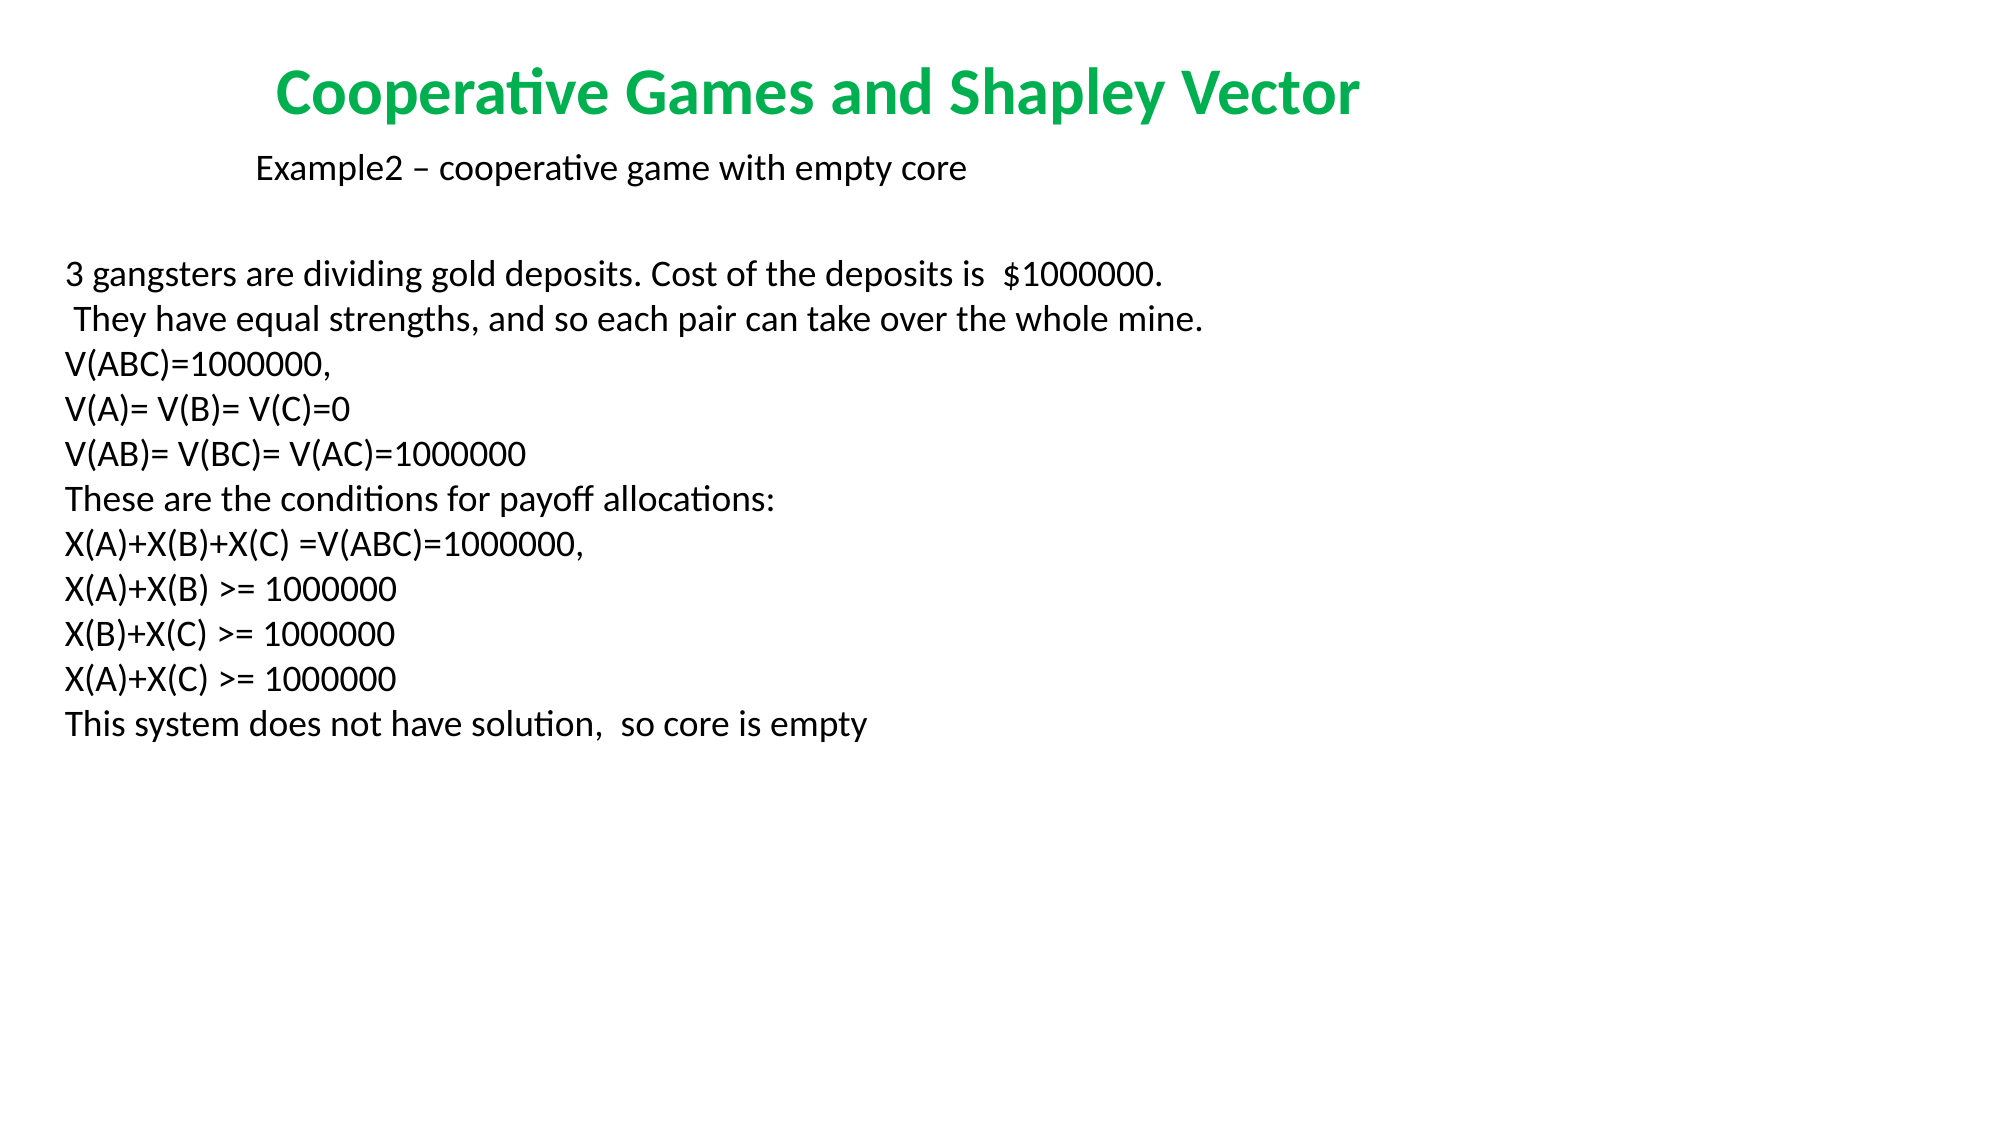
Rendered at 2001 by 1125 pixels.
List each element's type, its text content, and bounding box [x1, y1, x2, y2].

text_box Example2 – cooperative game with empty core [240, 136, 1517, 196]
text_box 3 gangsters are dividing gold deposits. Cost of the deposits is $1000000. They have equal strengths, and so each pair can take over the whole mine. V(ABC)=1000000, V(A)= V(B)= V(C)=0 V(AB)= V(BC)= V(AC)=1000000 These are the conditions for payoff allocations: X(A)+X(B)+X(C) =V(ABC)=1000000, X(A)+X(B) >= 1000000 X(B)+X(C) >= 1000000 X(A)+X(C) >= 1000000 This system does not have solution, so core is empty [50, 196, 1976, 1125]
text_box Cooperative Games and Shapley Vector [261, 40, 1676, 135]
